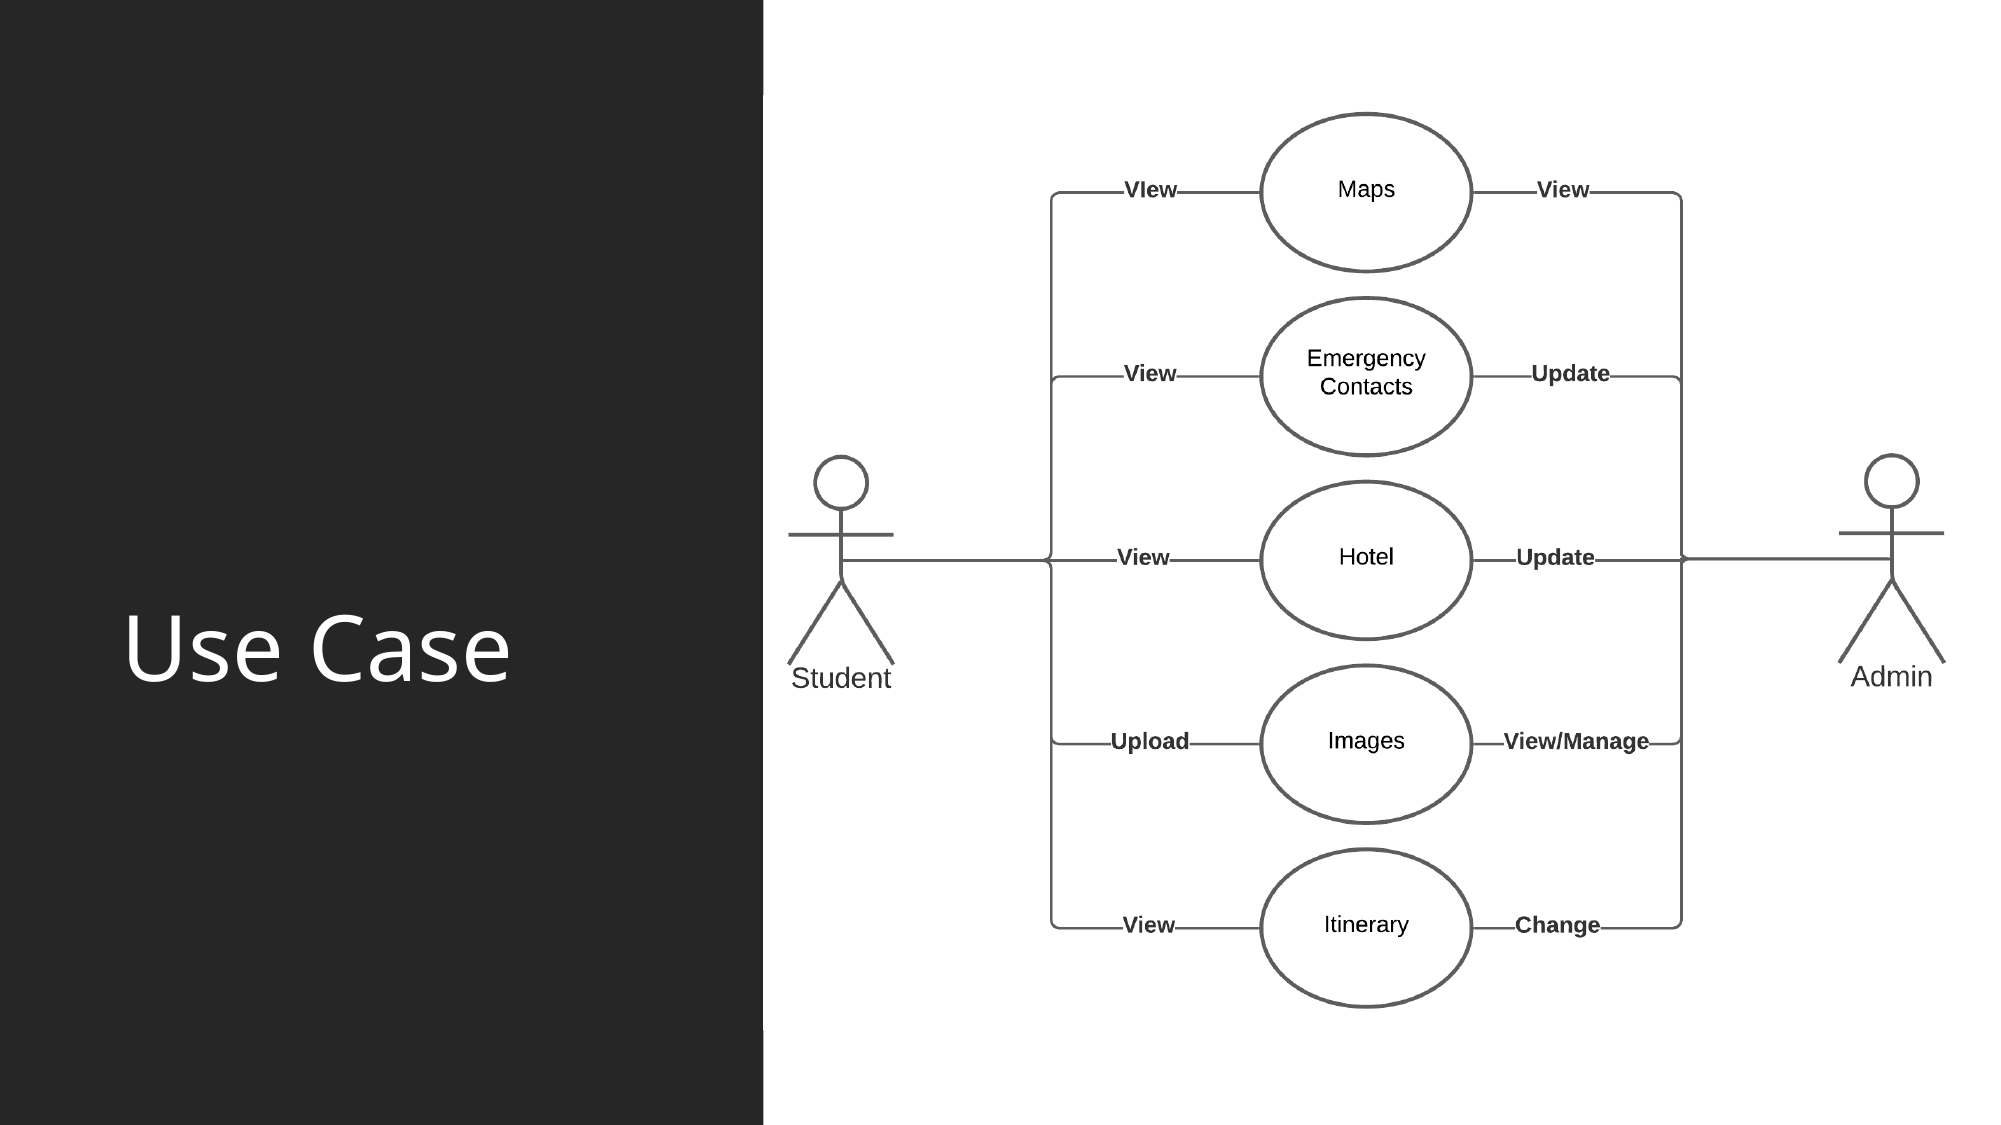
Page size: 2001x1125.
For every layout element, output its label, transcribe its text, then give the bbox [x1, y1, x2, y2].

picture [763, 95, 2000, 1030]
title Use Case [106, 104, 661, 709]
text_box [0, 0, 764, 1125]
